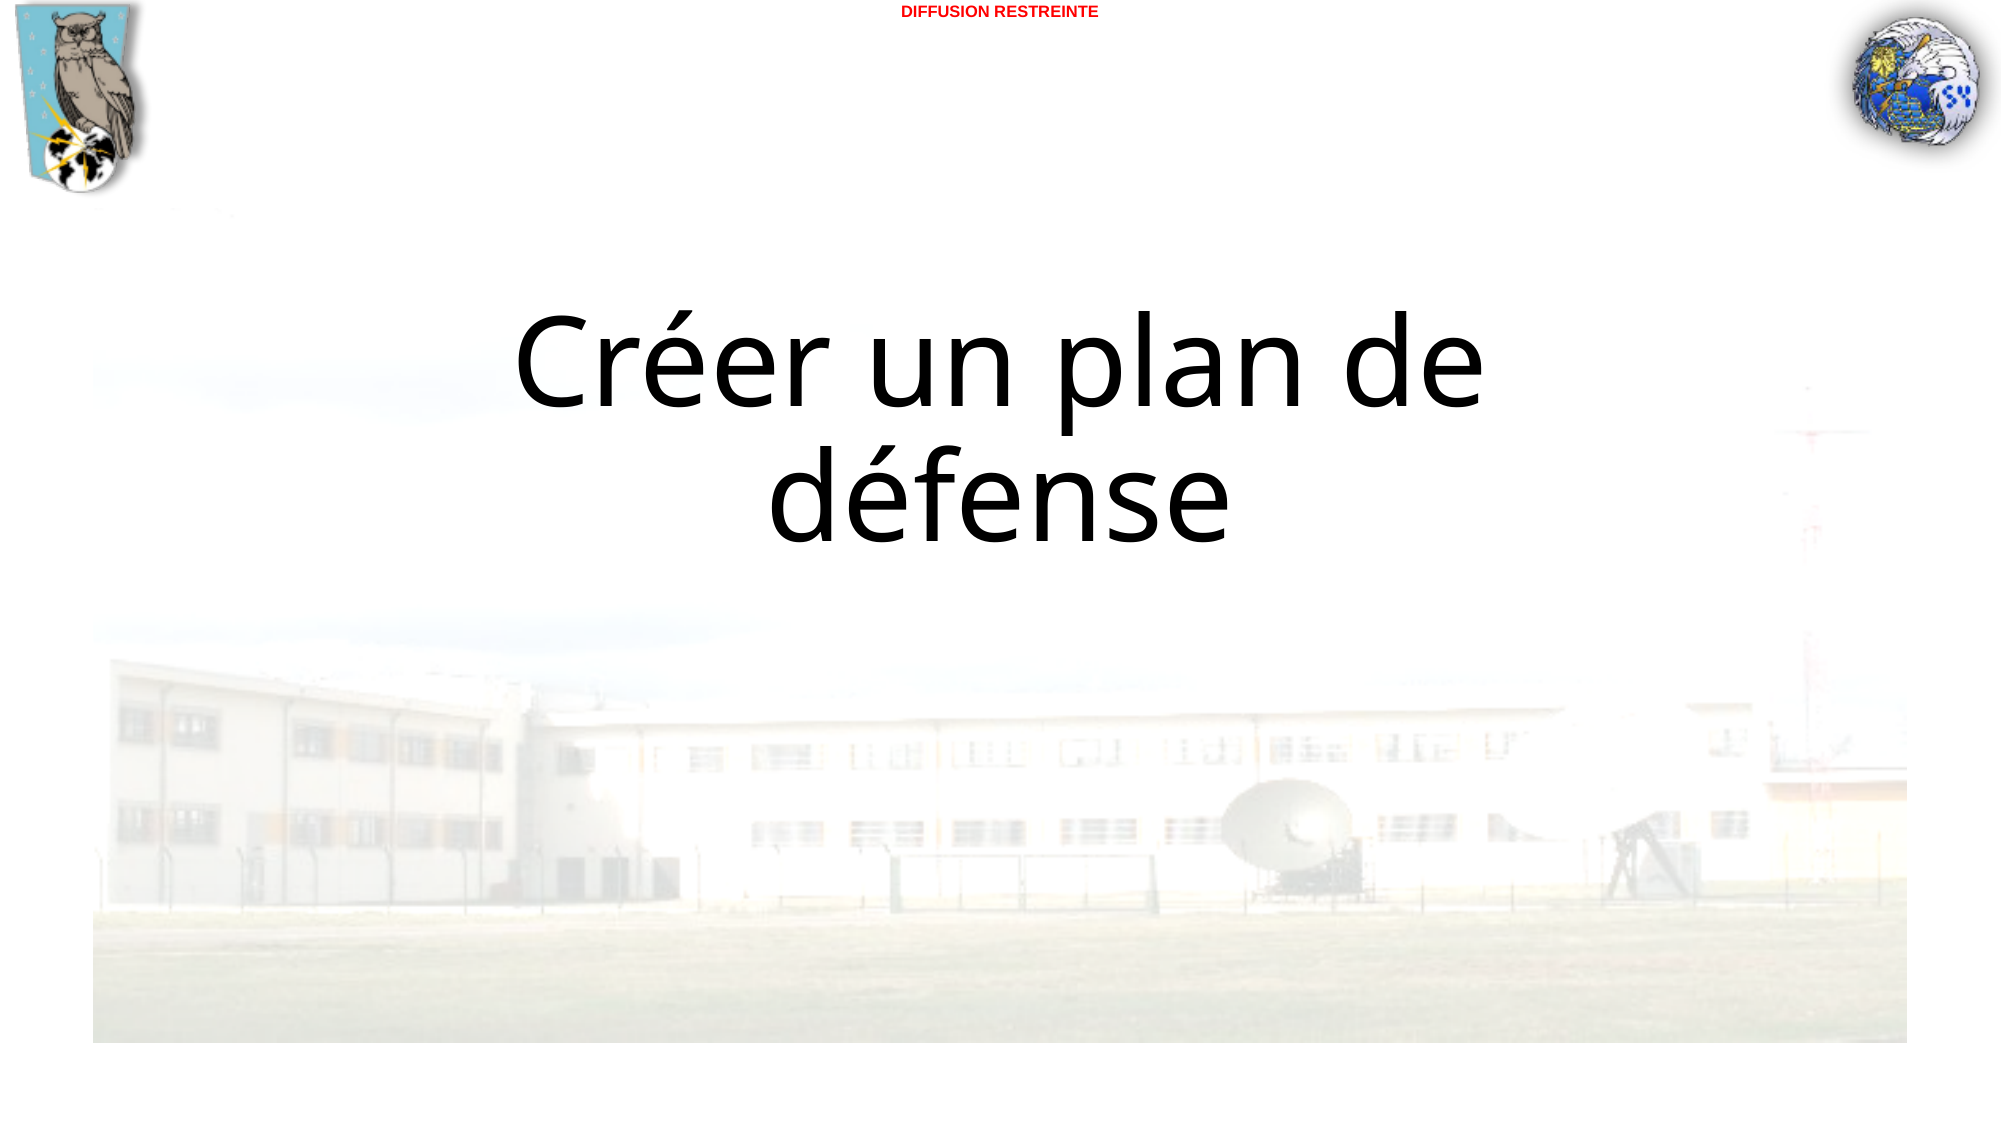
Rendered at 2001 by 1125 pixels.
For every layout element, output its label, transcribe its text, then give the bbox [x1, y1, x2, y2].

title Créer un plan de défense [249, 184, 1750, 576]
picture [14, 4, 136, 193]
picture [1850, 16, 1983, 147]
